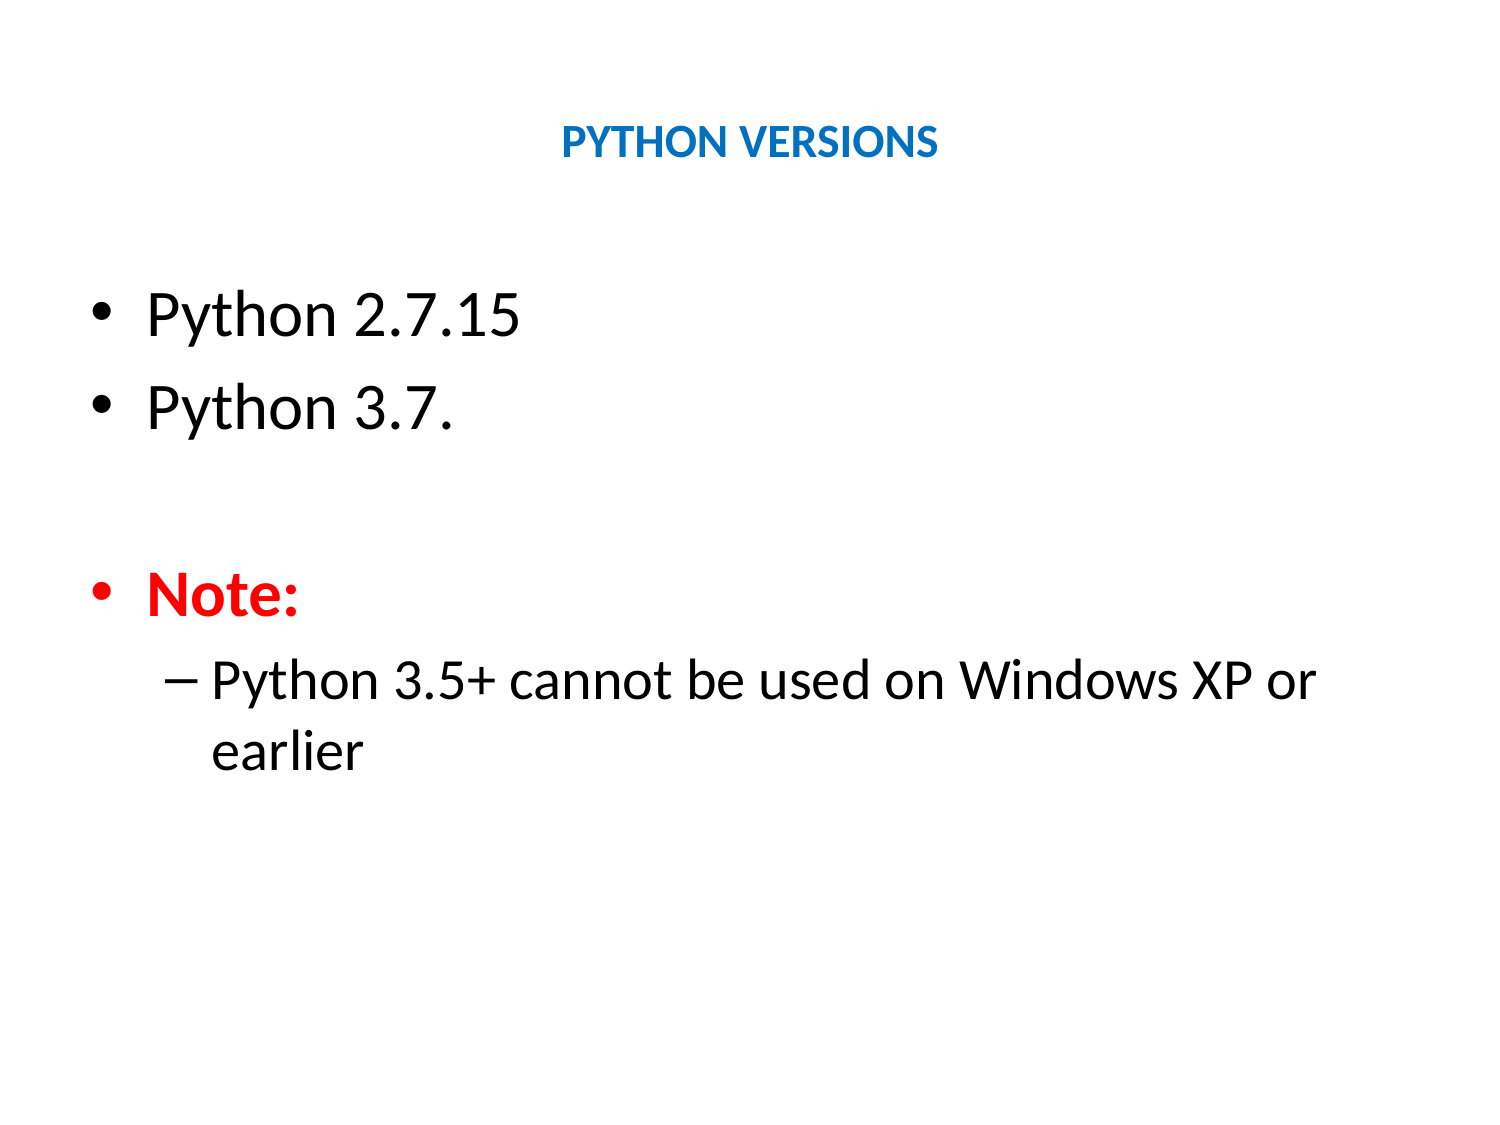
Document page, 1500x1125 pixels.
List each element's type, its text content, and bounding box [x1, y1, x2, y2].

list Python 2.7.15 Python 3.7. Note: Python 3.5+ cannot be used on Windows XP or earlier [75, 262, 1425, 1005]
title PYTHON VERSIONS [75, 45, 1425, 233]
